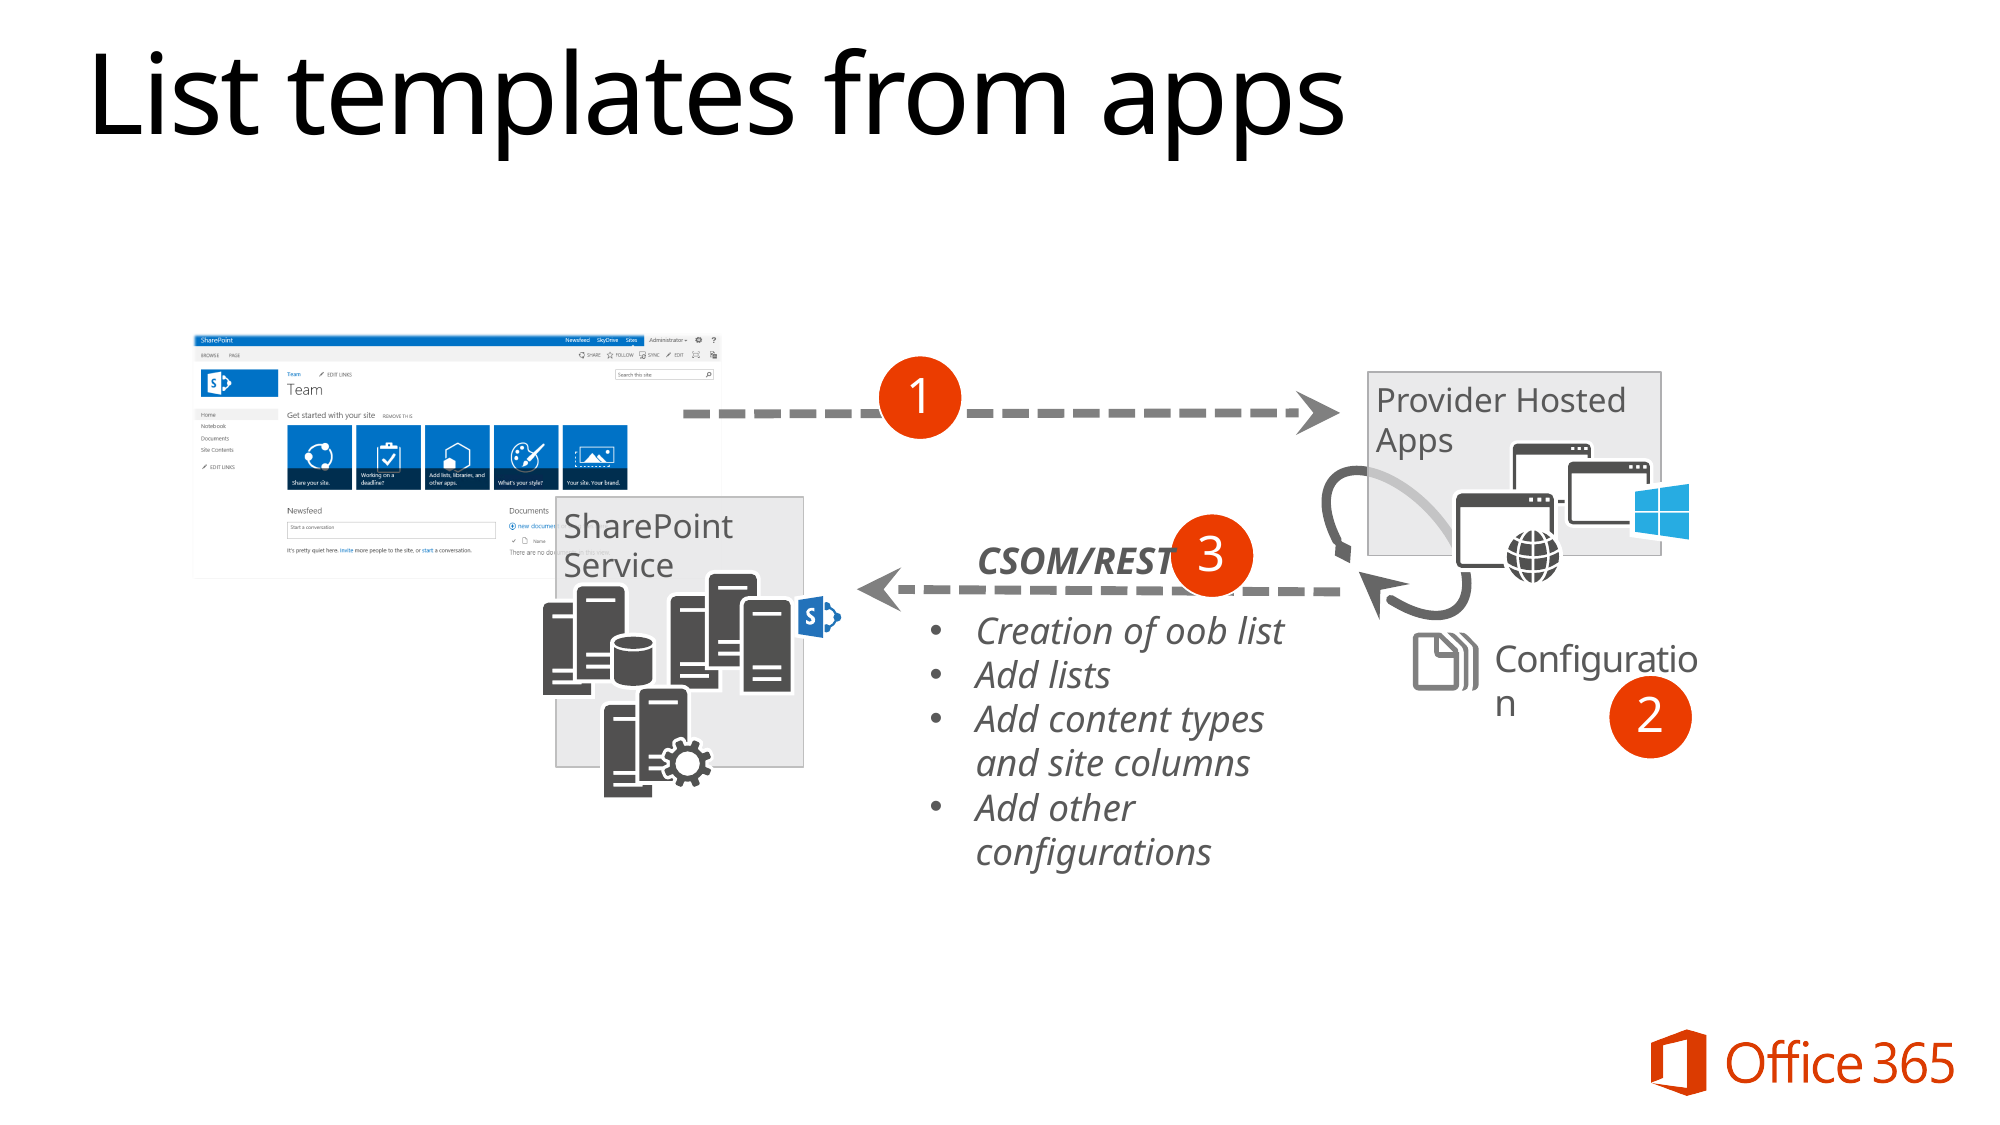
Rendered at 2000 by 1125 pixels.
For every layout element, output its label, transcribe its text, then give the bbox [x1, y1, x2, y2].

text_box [536, 497, 847, 803]
text_box Creation of oob list Add lists Add content types and site columns Add other configurations [914, 600, 1344, 880]
picture [191, 332, 722, 579]
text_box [877, 355, 963, 441]
title List templates from apps [85, 37, 1914, 161]
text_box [1255, 588, 1341, 593]
picture [1622, 1000, 1981, 1125]
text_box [856, 588, 1169, 593]
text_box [1412, 632, 1705, 691]
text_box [1348, 371, 1696, 633]
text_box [1169, 513, 1255, 599]
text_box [1608, 674, 1694, 760]
text_box CSOM/REST [962, 529, 1169, 588]
